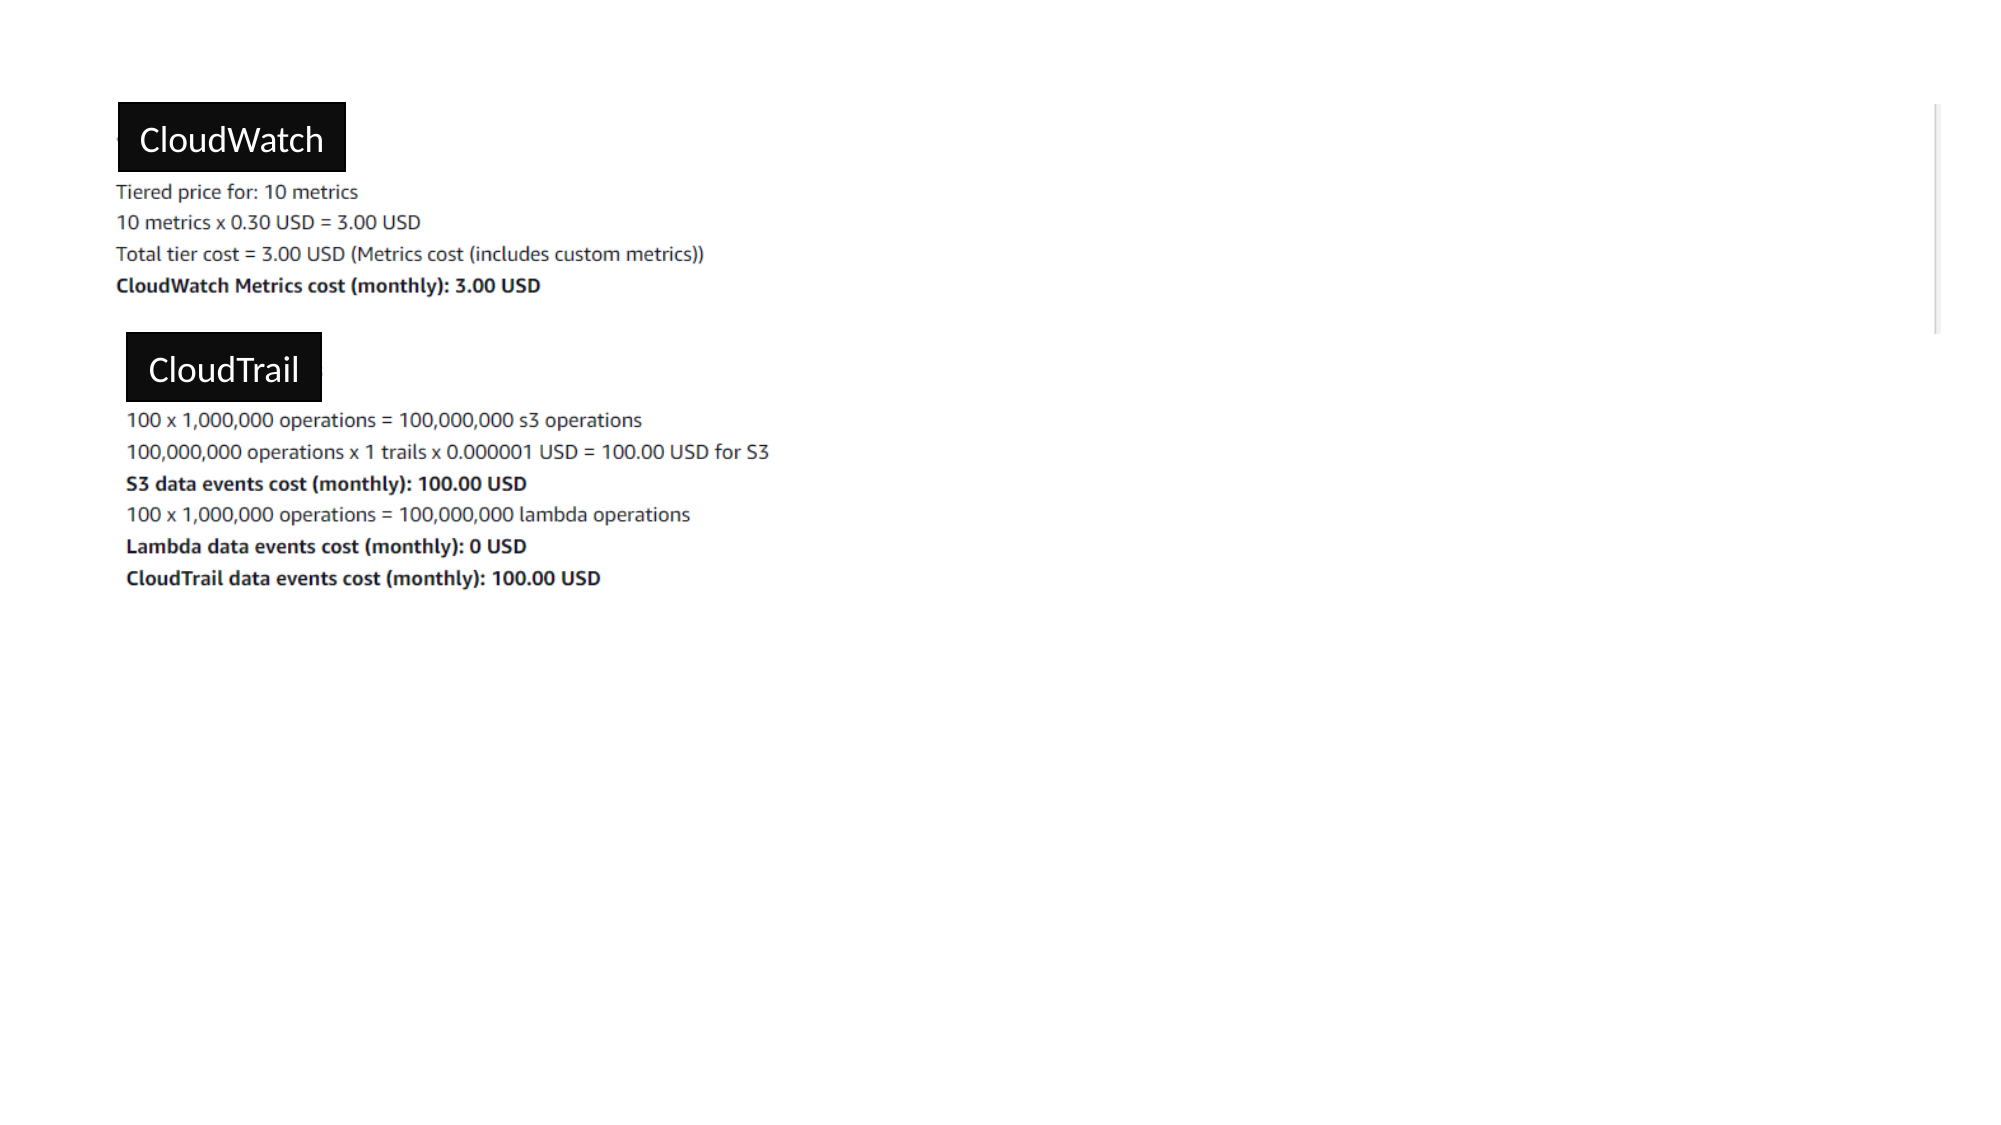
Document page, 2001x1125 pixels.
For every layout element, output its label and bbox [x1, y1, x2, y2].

picture [90, 104, 1956, 653]
